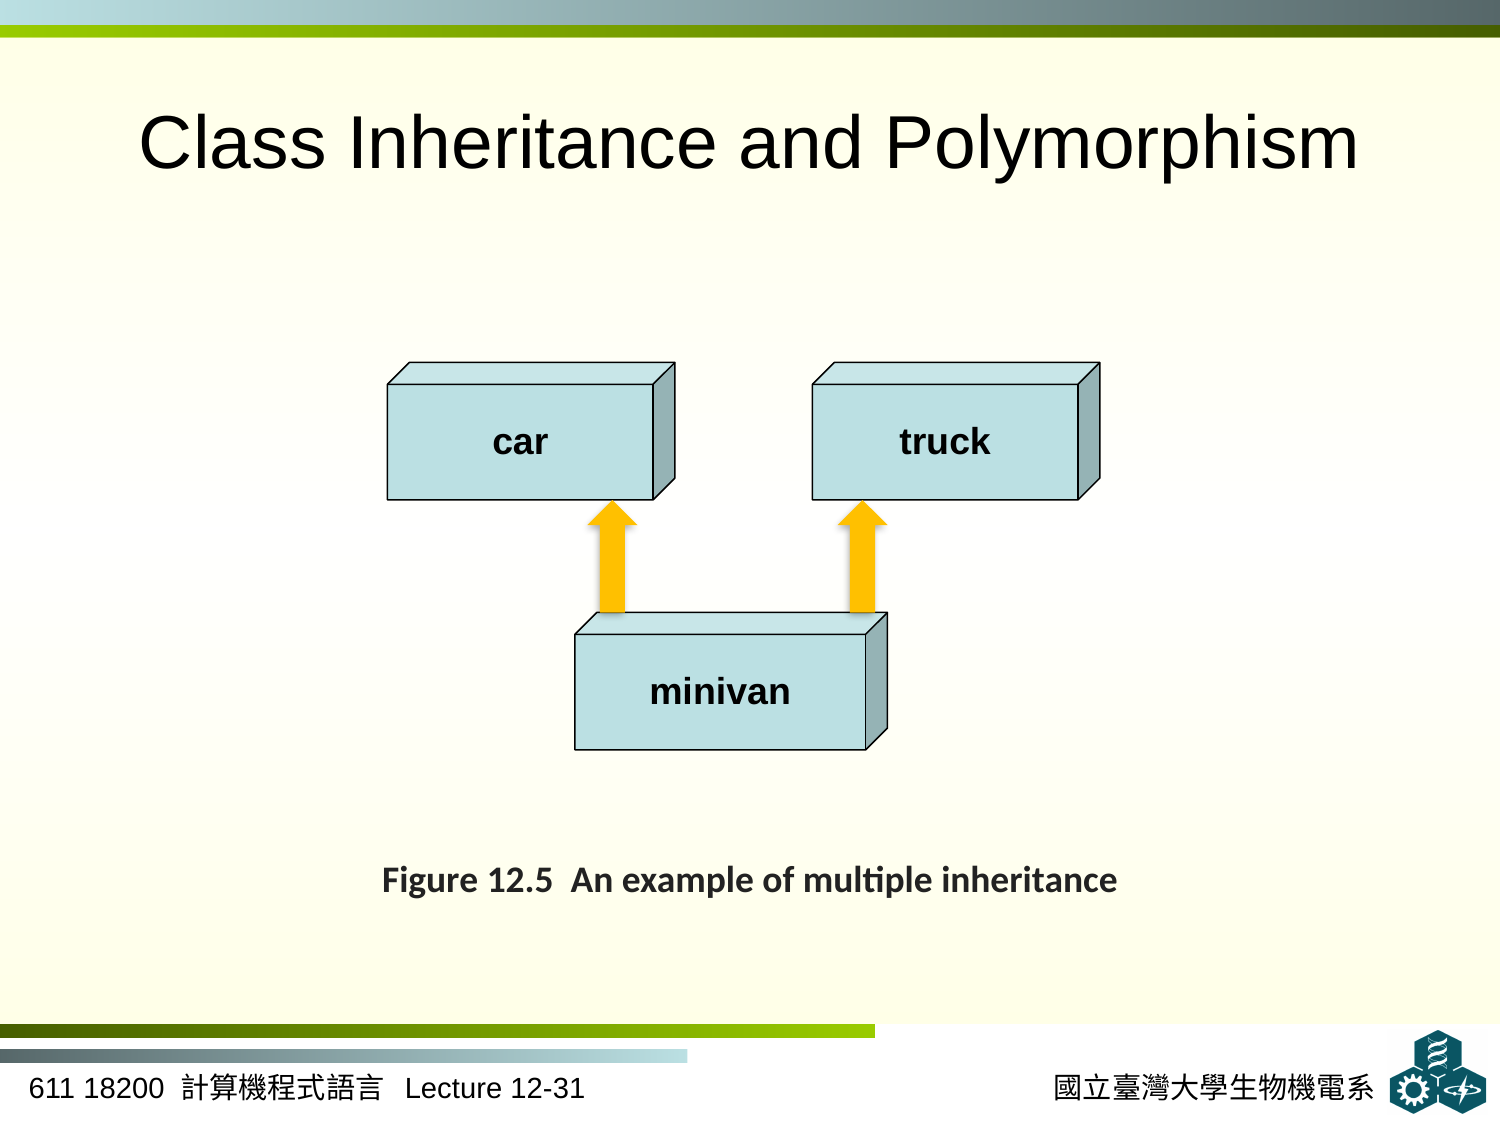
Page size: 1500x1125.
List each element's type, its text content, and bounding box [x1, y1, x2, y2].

title Class Inheritance and Polymorphism [74, 44, 1426, 233]
text_box Figure 12.5 An example of multiple inheritance [56, 848, 1444, 908]
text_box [387, 362, 1101, 751]
picture [1387, 1029, 1488, 1115]
